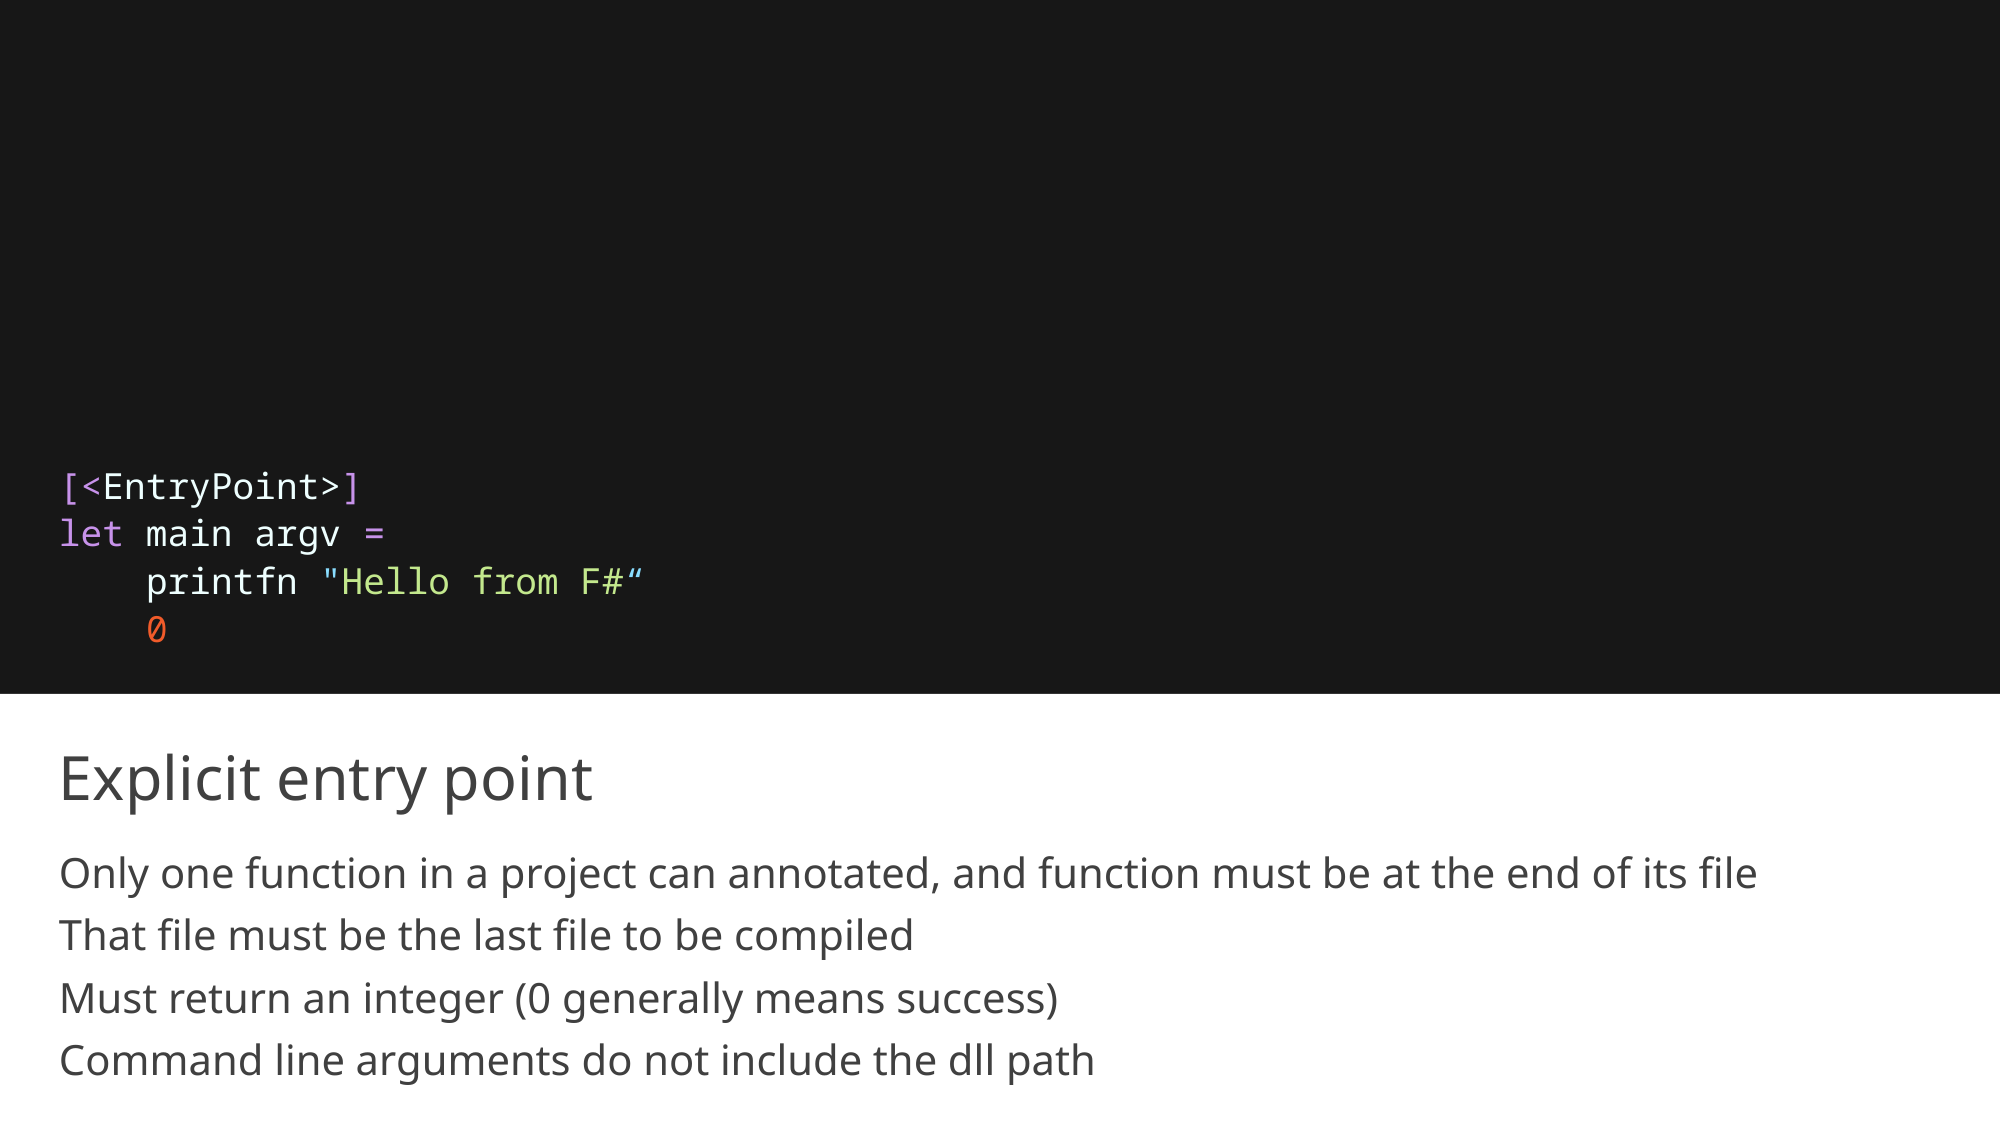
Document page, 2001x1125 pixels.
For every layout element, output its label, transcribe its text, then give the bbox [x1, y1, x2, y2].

list Only one function in a project can annotated, and function must be at the end of its file That file must be the last file to be compiled Must return an integer (0 generally means success) Command line arguments do not include the dll path [43, 838, 1956, 1072]
title Explicit entry point [43, 735, 1956, 825]
list [<EntryPoint>] let main argv = printfn "Hello from F#“ 0 [43, 48, 1956, 657]
